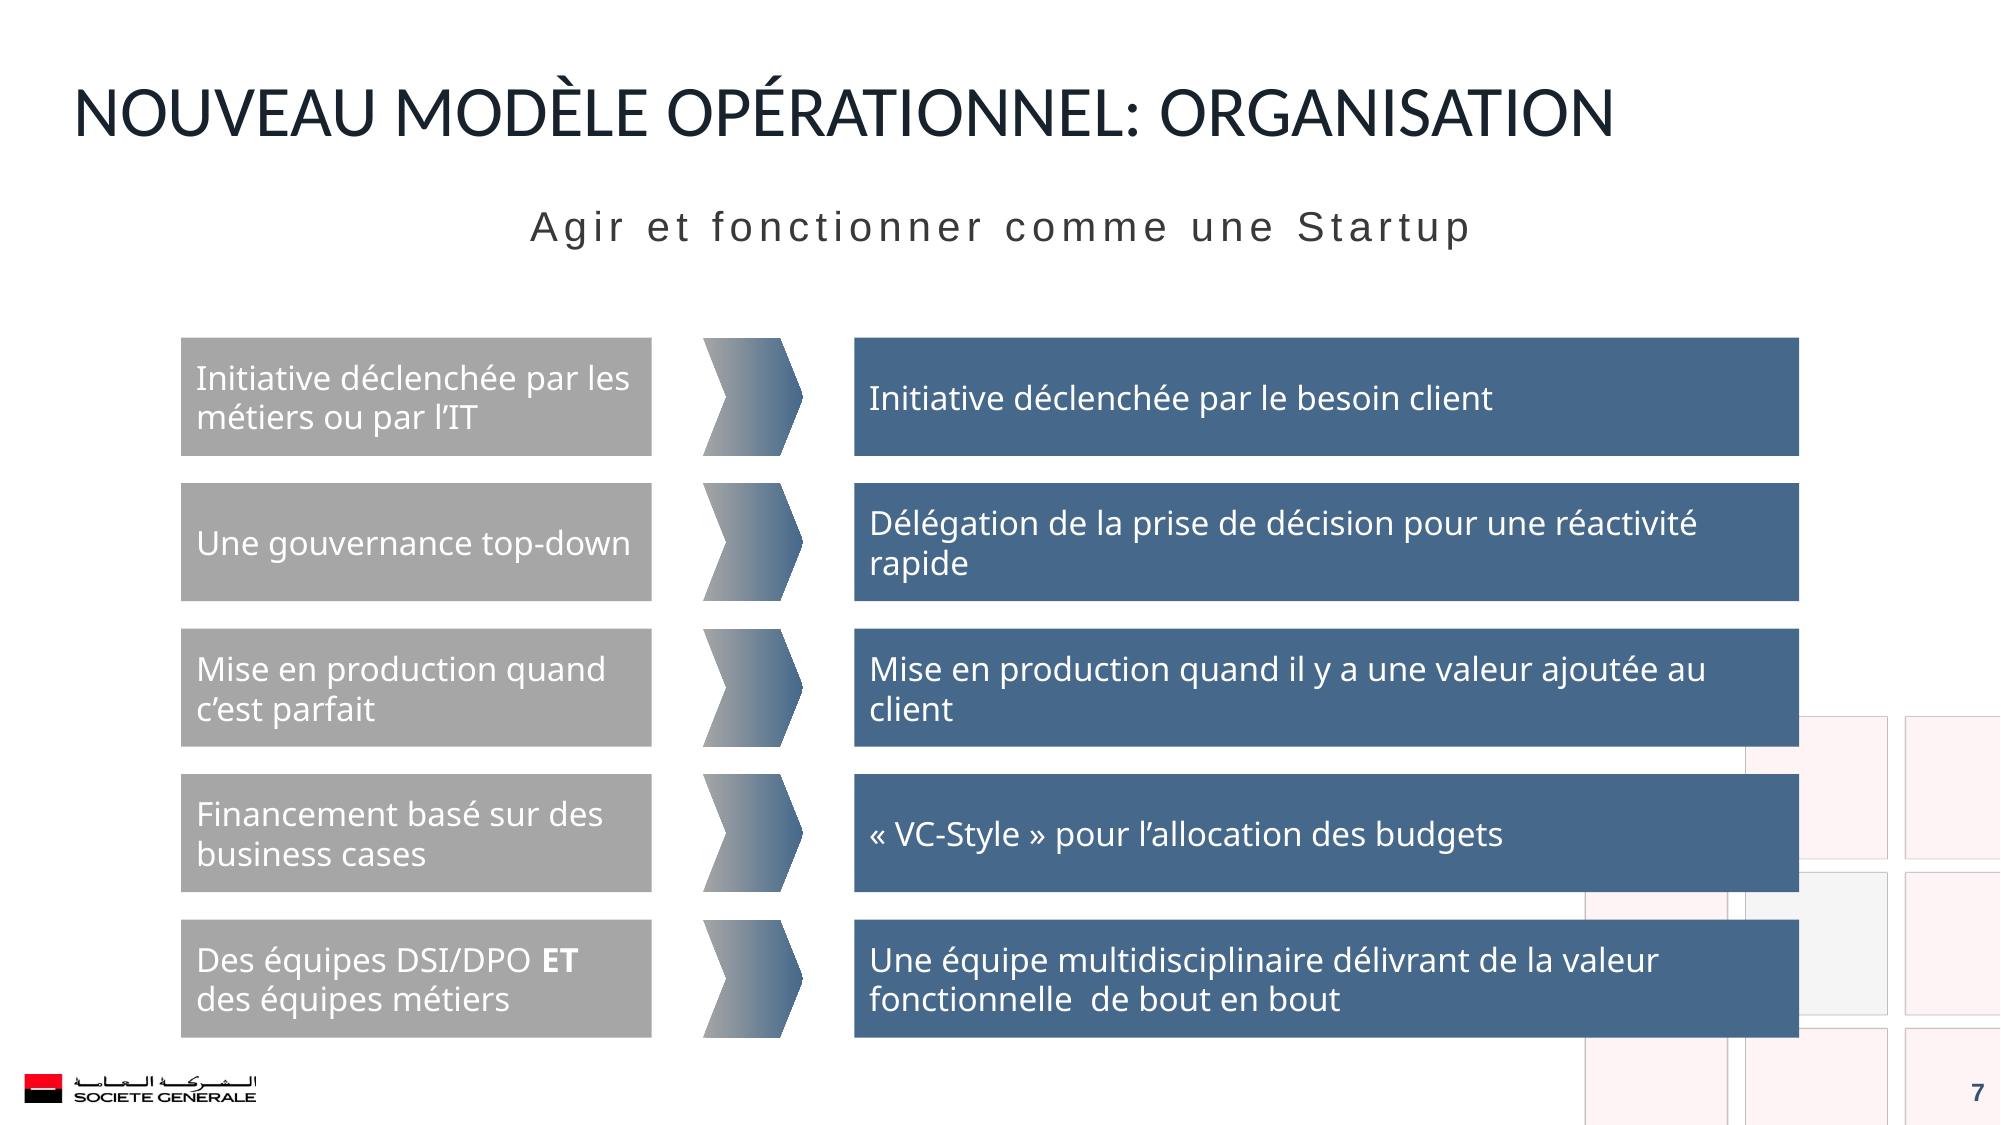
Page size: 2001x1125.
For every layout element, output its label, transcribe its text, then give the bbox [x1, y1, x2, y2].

text_box Initiative déclenchée par les métiers ou par l’IT [181, 337, 652, 456]
picture [24, 1074, 256, 1103]
text_box Financement basé sur des business cases [181, 774, 652, 893]
text_box [702, 774, 804, 893]
text_box Des équipes DSI/DPO ET des équipes métiers [181, 919, 652, 1038]
text_box « VC-Style » pour l’allocation des budgets [854, 774, 1800, 893]
text_box [702, 919, 804, 1038]
list Agir et fonctionner comme une Startup [249, 192, 1750, 846]
picture [1564, 692, 2001, 1125]
text_box Initiative déclenchée par le besoin client [854, 337, 1800, 456]
text_box [702, 483, 804, 602]
text_box Mise en production quand il y a une valeur ajoutée au client [854, 628, 1800, 747]
text_box [702, 628, 804, 747]
title Nouveau modèle opérationnel: Organisation [69, 3, 1979, 200]
slide_number 7 [1914, 1057, 2000, 1125]
text_box Délégation de la prise de décision pour une réactivité rapide [854, 483, 1800, 602]
text_box Une équipe multidisciplinaire délivrant de la valeur fonctionnelle de bout en bout [854, 919, 1800, 1038]
text_box Une gouvernance top-down [181, 483, 652, 602]
text_box [702, 337, 804, 456]
text_box Mise en production quand c’est parfait [181, 628, 652, 747]
